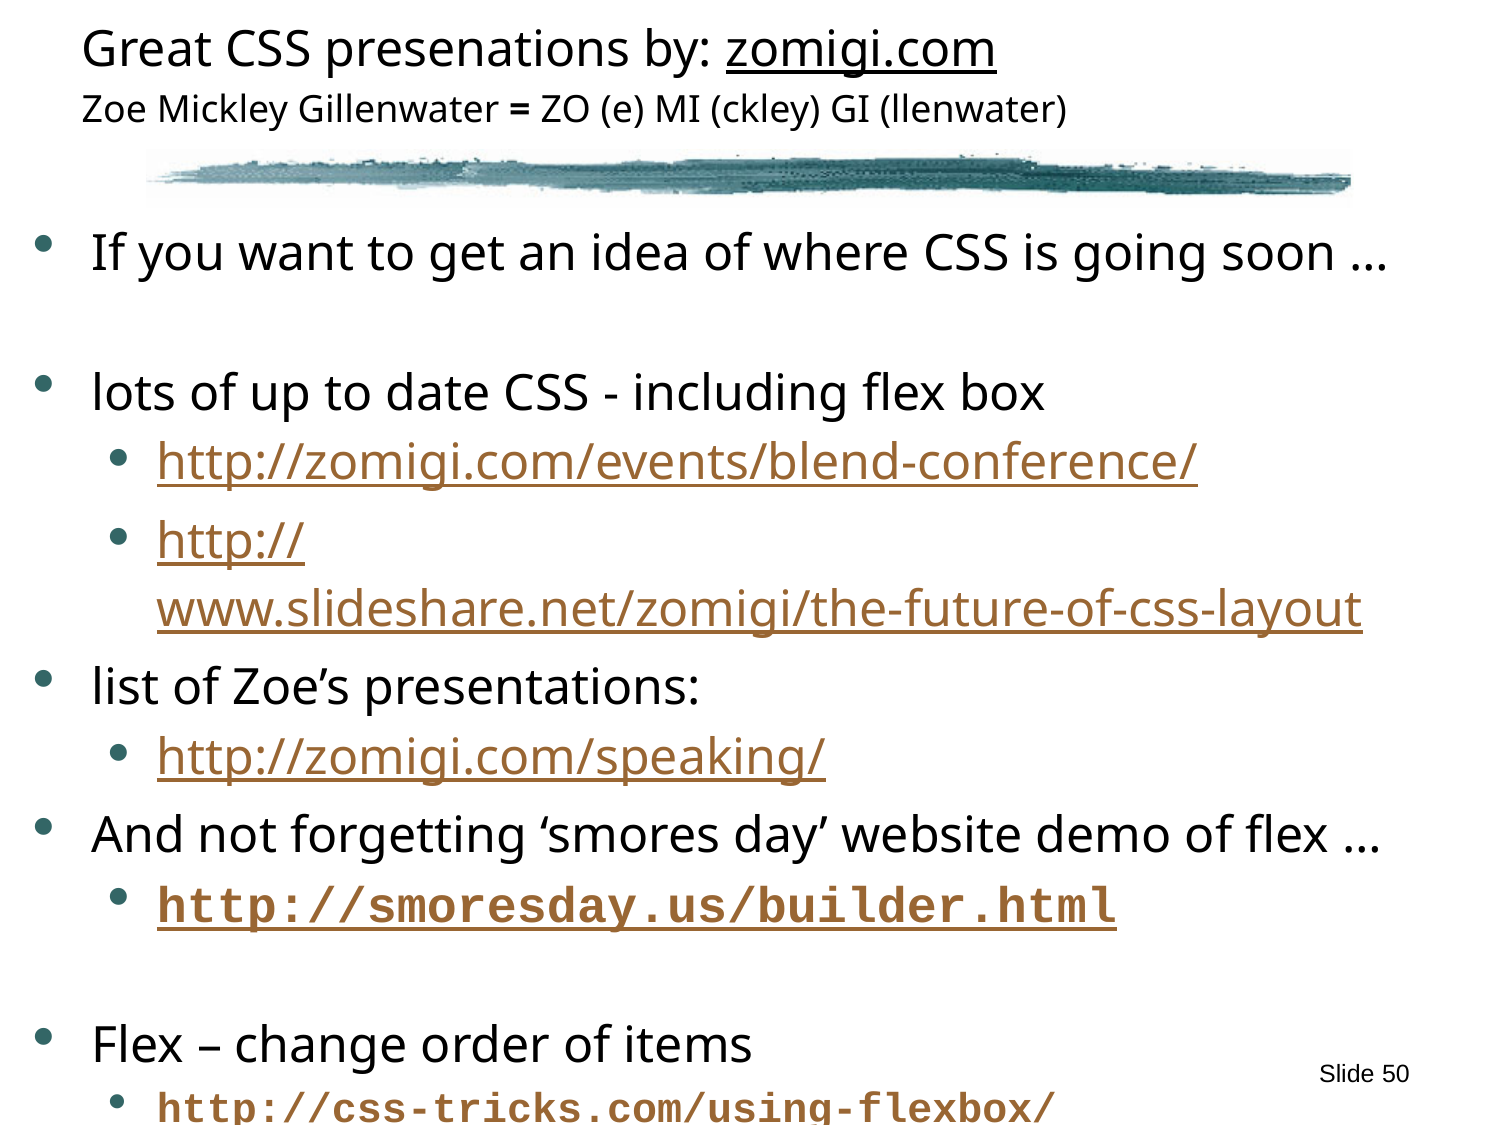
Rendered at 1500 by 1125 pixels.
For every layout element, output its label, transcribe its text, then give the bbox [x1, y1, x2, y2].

title Great CSS presenations by: zomigi.com Zoe Mickley Gillenwater = ZO (e) MI (ckley) GI (llenwater) [66, 37, 1342, 138]
picture [146, 149, 1354, 208]
list If you want to get an idea of where CSS is going soon … lots of up to date CSS - including flex box http://zomigi.com/events/blend-conference/ http://www.slideshare.net/zomigi/the-future-of-css-layout list of Zoe’s presentations: http://zomigi.com/speaking/ And not forgetting ‘smores day’ website demo of flex … http://smoresday.us/builder.html Flex – change order of items http://css-tricks.com/using-flexbox/ [20, 212, 1500, 994]
slide_number Slide 50 [1074, 1042, 1425, 1103]
